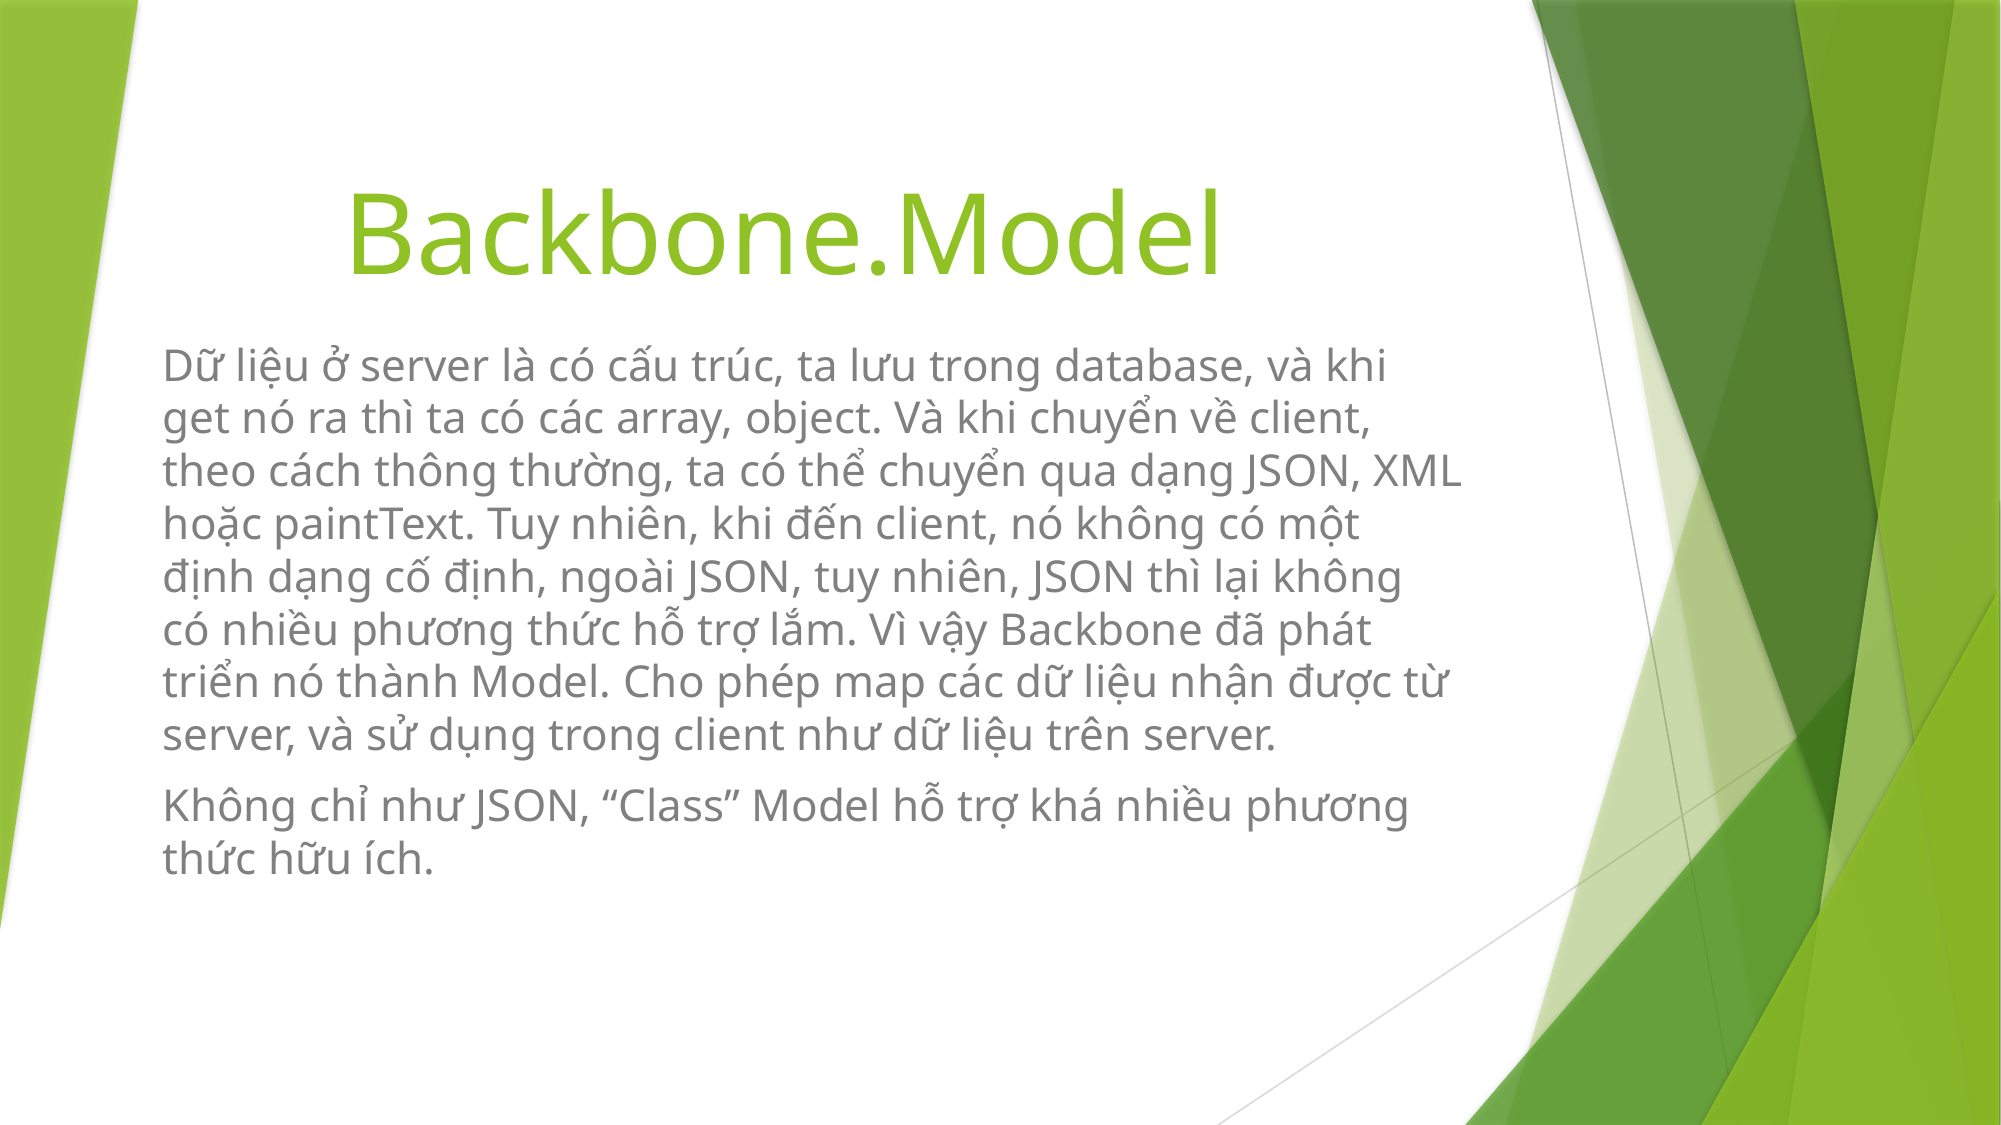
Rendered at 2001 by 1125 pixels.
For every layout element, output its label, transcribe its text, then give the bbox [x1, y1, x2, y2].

subtitle Dữ liệu ở server là có cấu trúc, ta lưu trong database, và khi get nó ra thì ta có các array, object. Và khi chuyển về client, theo cách thông thường, ta có thể chuyển qua dạng JSON, XML hoặc paintText. Tuy nhiên, khi đến client, nó không có một định dạng cố định, ngoài JSON, tuy nhiên, JSON thì lại không có nhiều phương thức hỗ trợ lắm. Vì vậy Backbone đã phát triển nó thành Model. Cho phép map các dữ liệu nhận được từ server, và sử dụng trong client như dữ liệu trên server. Không chỉ như JSON, “Class” Model hỗ trợ khá nhiều phương thức hữu ích. [147, 329, 1479, 922]
title Backbone.Model [147, 120, 1422, 305]
